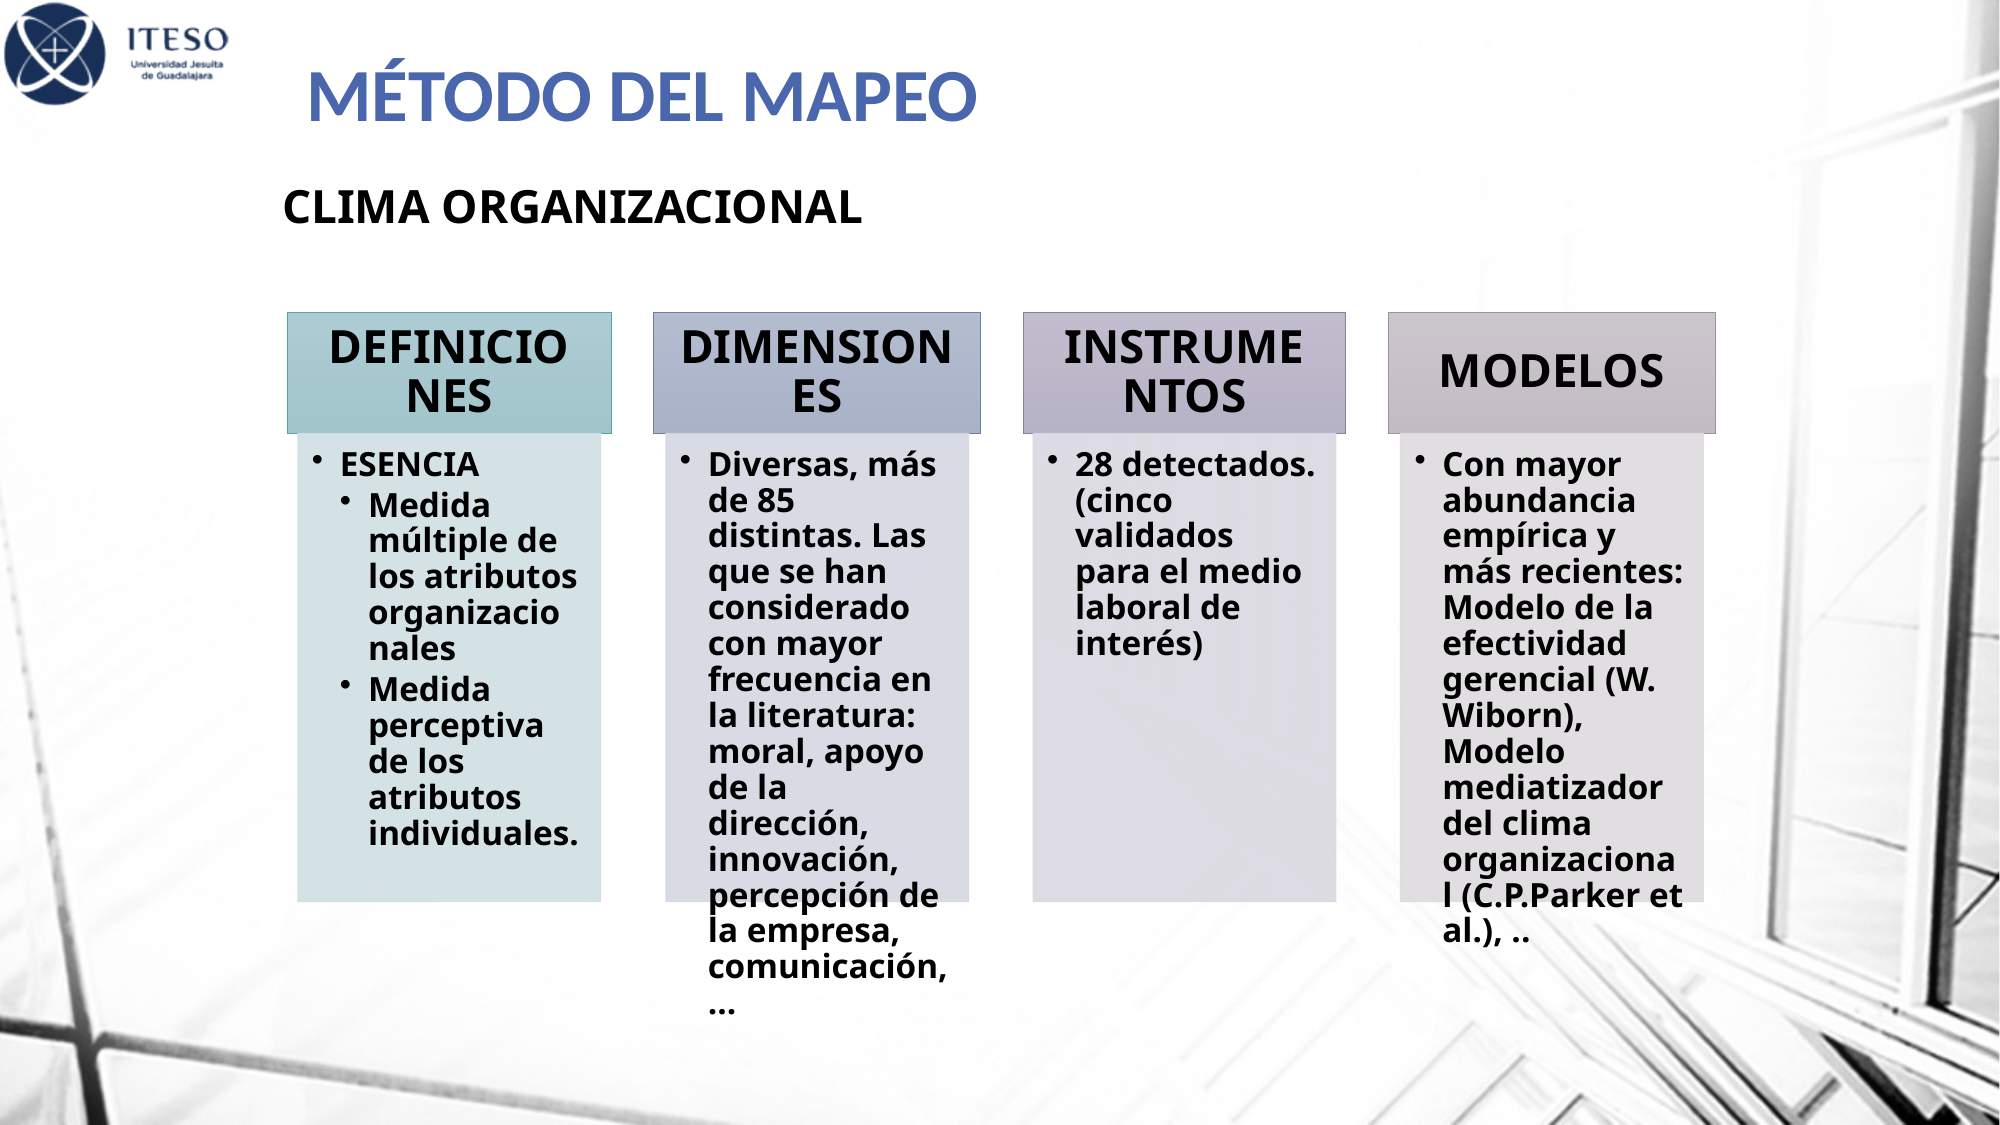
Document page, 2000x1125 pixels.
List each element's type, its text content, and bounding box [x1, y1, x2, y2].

title MÉTODO DEL MAPEO [291, 28, 1642, 144]
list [286, 259, 1716, 955]
picture [0, 0, 2000, 1125]
text_box CLIMA ORGANIZACIONAL [267, 170, 1000, 241]
